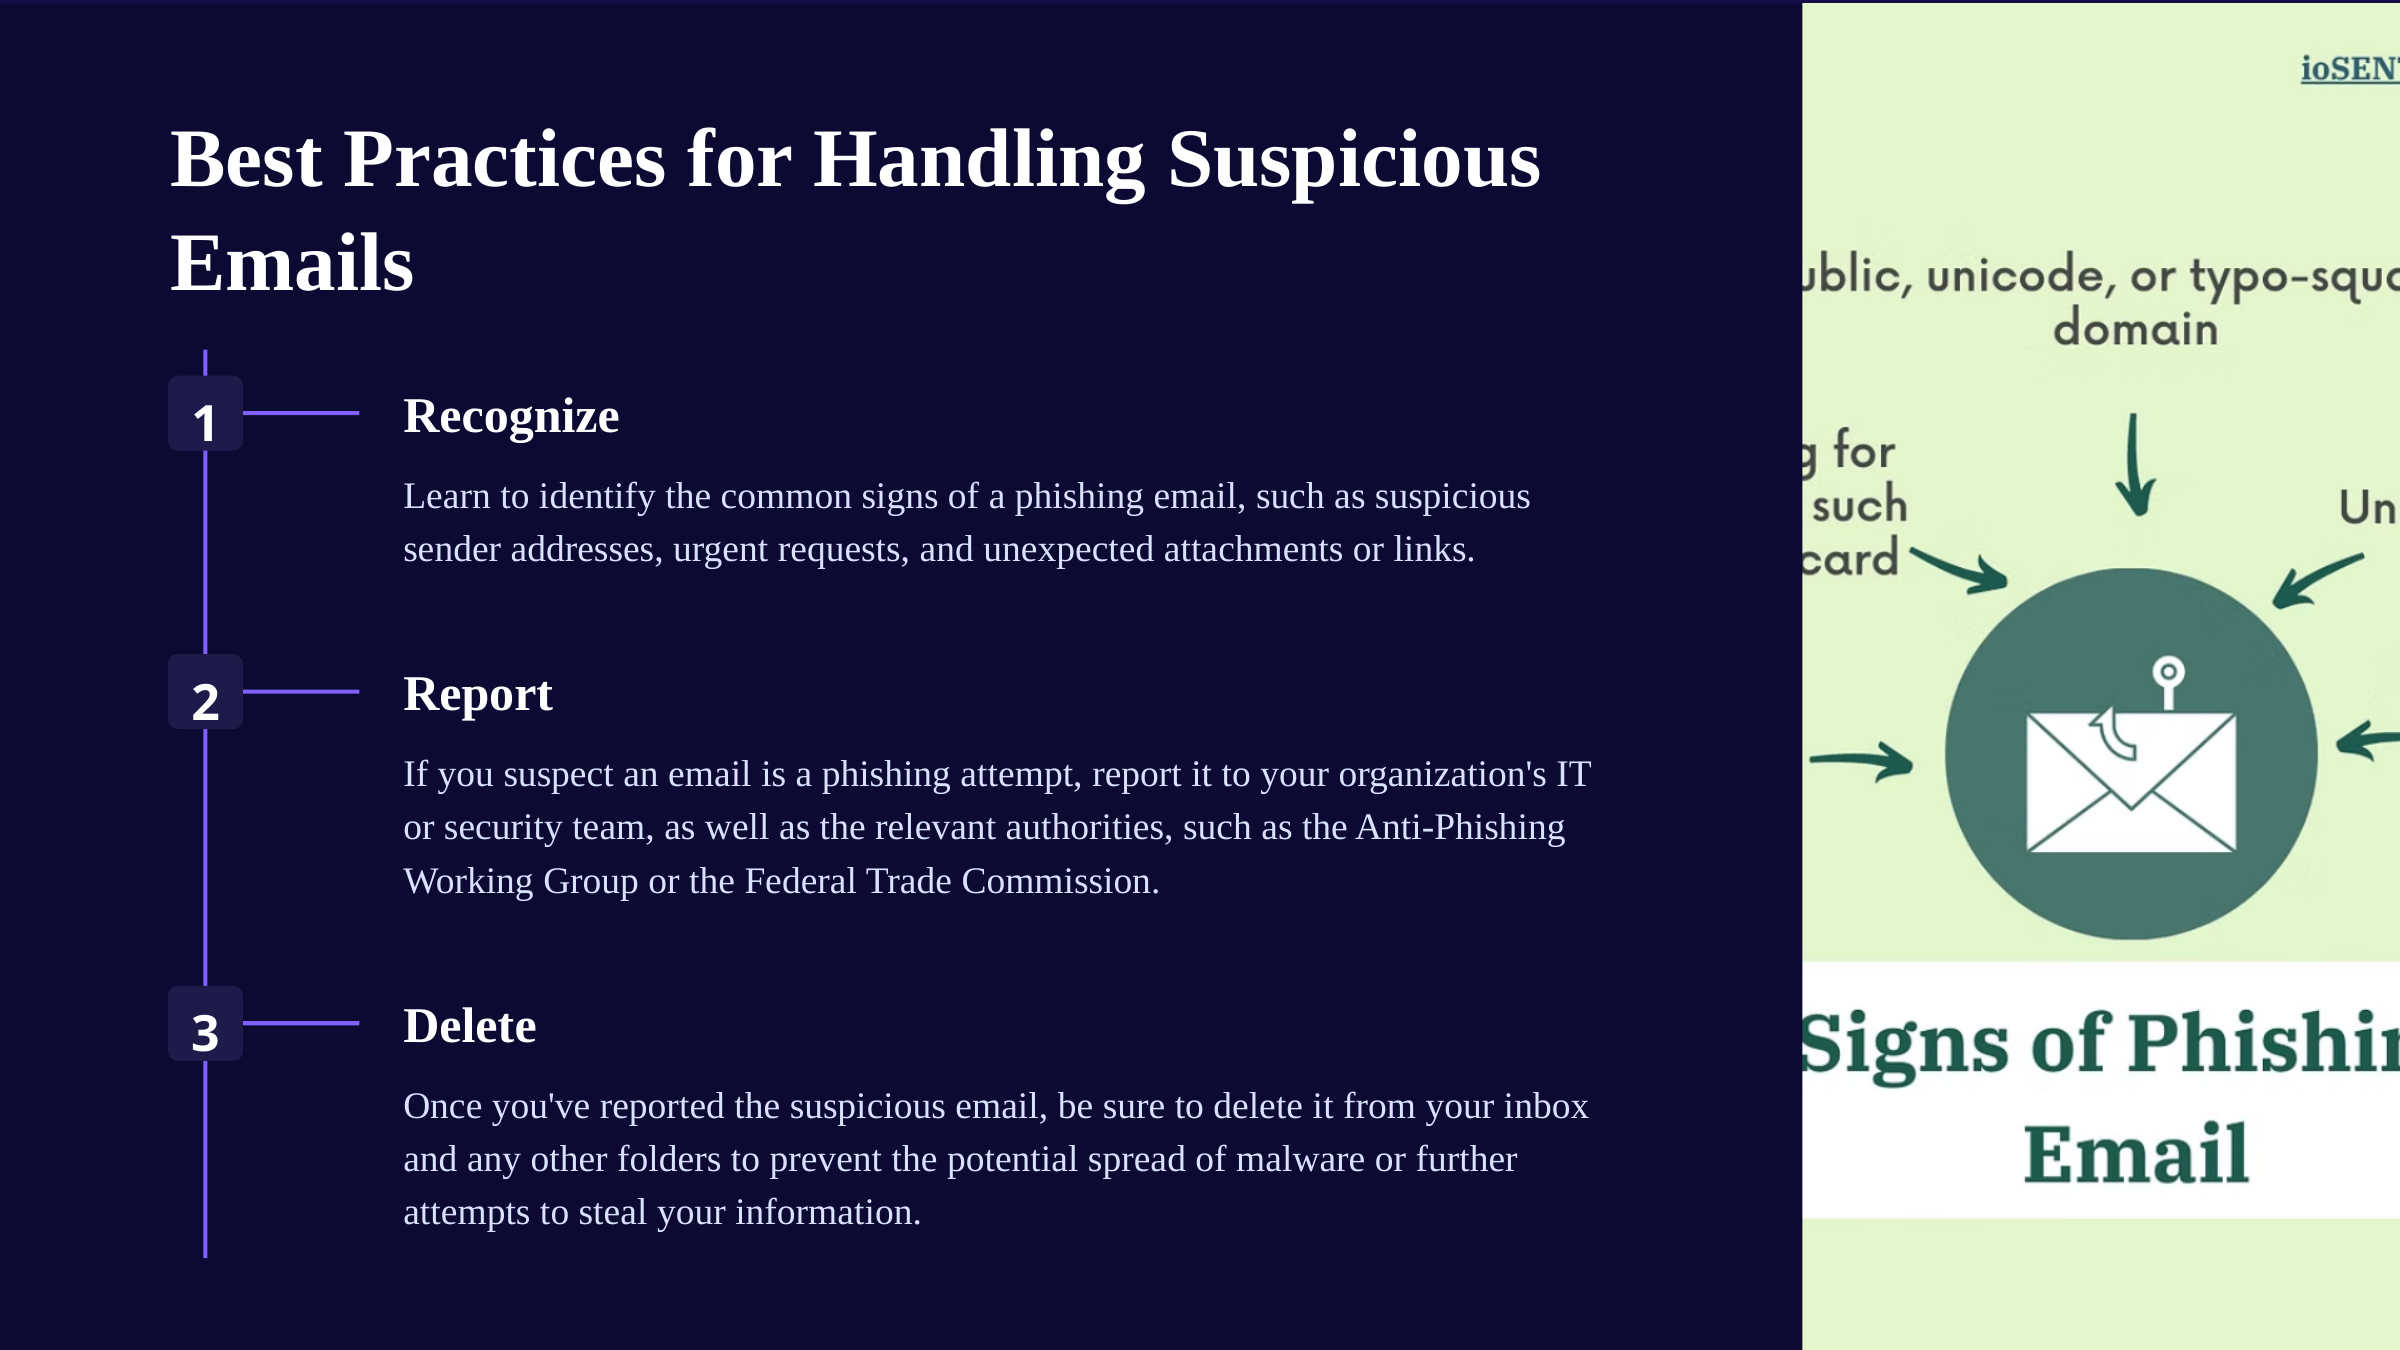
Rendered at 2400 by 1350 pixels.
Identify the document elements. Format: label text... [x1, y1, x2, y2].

text_box Recognize [388, 383, 805, 436]
text_box Report [388, 661, 805, 714]
text_box Best Practices for Handling Suspicious Emails [155, 91, 1645, 300]
text_box [168, 654, 243, 730]
text_box Delete [388, 993, 805, 1046]
text_box [168, 375, 243, 451]
text_box [203, 451, 208, 654]
text_box [243, 411, 360, 416]
text_box [243, 689, 360, 694]
text_box [203, 730, 208, 985]
text_box Learn to identify the common signs of a phishing email, such as suspicious sender addresses, urgent requests, and unexpected attachments or links. [388, 454, 1645, 562]
text_box 3 [189, 992, 222, 1055]
text_box [203, 1061, 208, 1259]
text_box If you suspect an email is a phishing attempt, report it to your organization's IT or security team, as well as the relevant authorities, such as the Anti-Phishing Working Group or the Federal Trade Commission. [388, 733, 1645, 894]
text_box [0, 3, 1801, 1350]
text_box [243, 1021, 360, 1026]
picture [1801, 3, 2400, 1350]
text_box [168, 985, 243, 1061]
text_box [203, 349, 208, 375]
text_box Once you've reported the suspicious email, be sure to delete it from your inbox and any other folders to prevent the potential spread of malware or further attempts to steal your information. [388, 1065, 1645, 1225]
text_box 1 [195, 381, 216, 445]
text_box 2 [189, 660, 221, 723]
